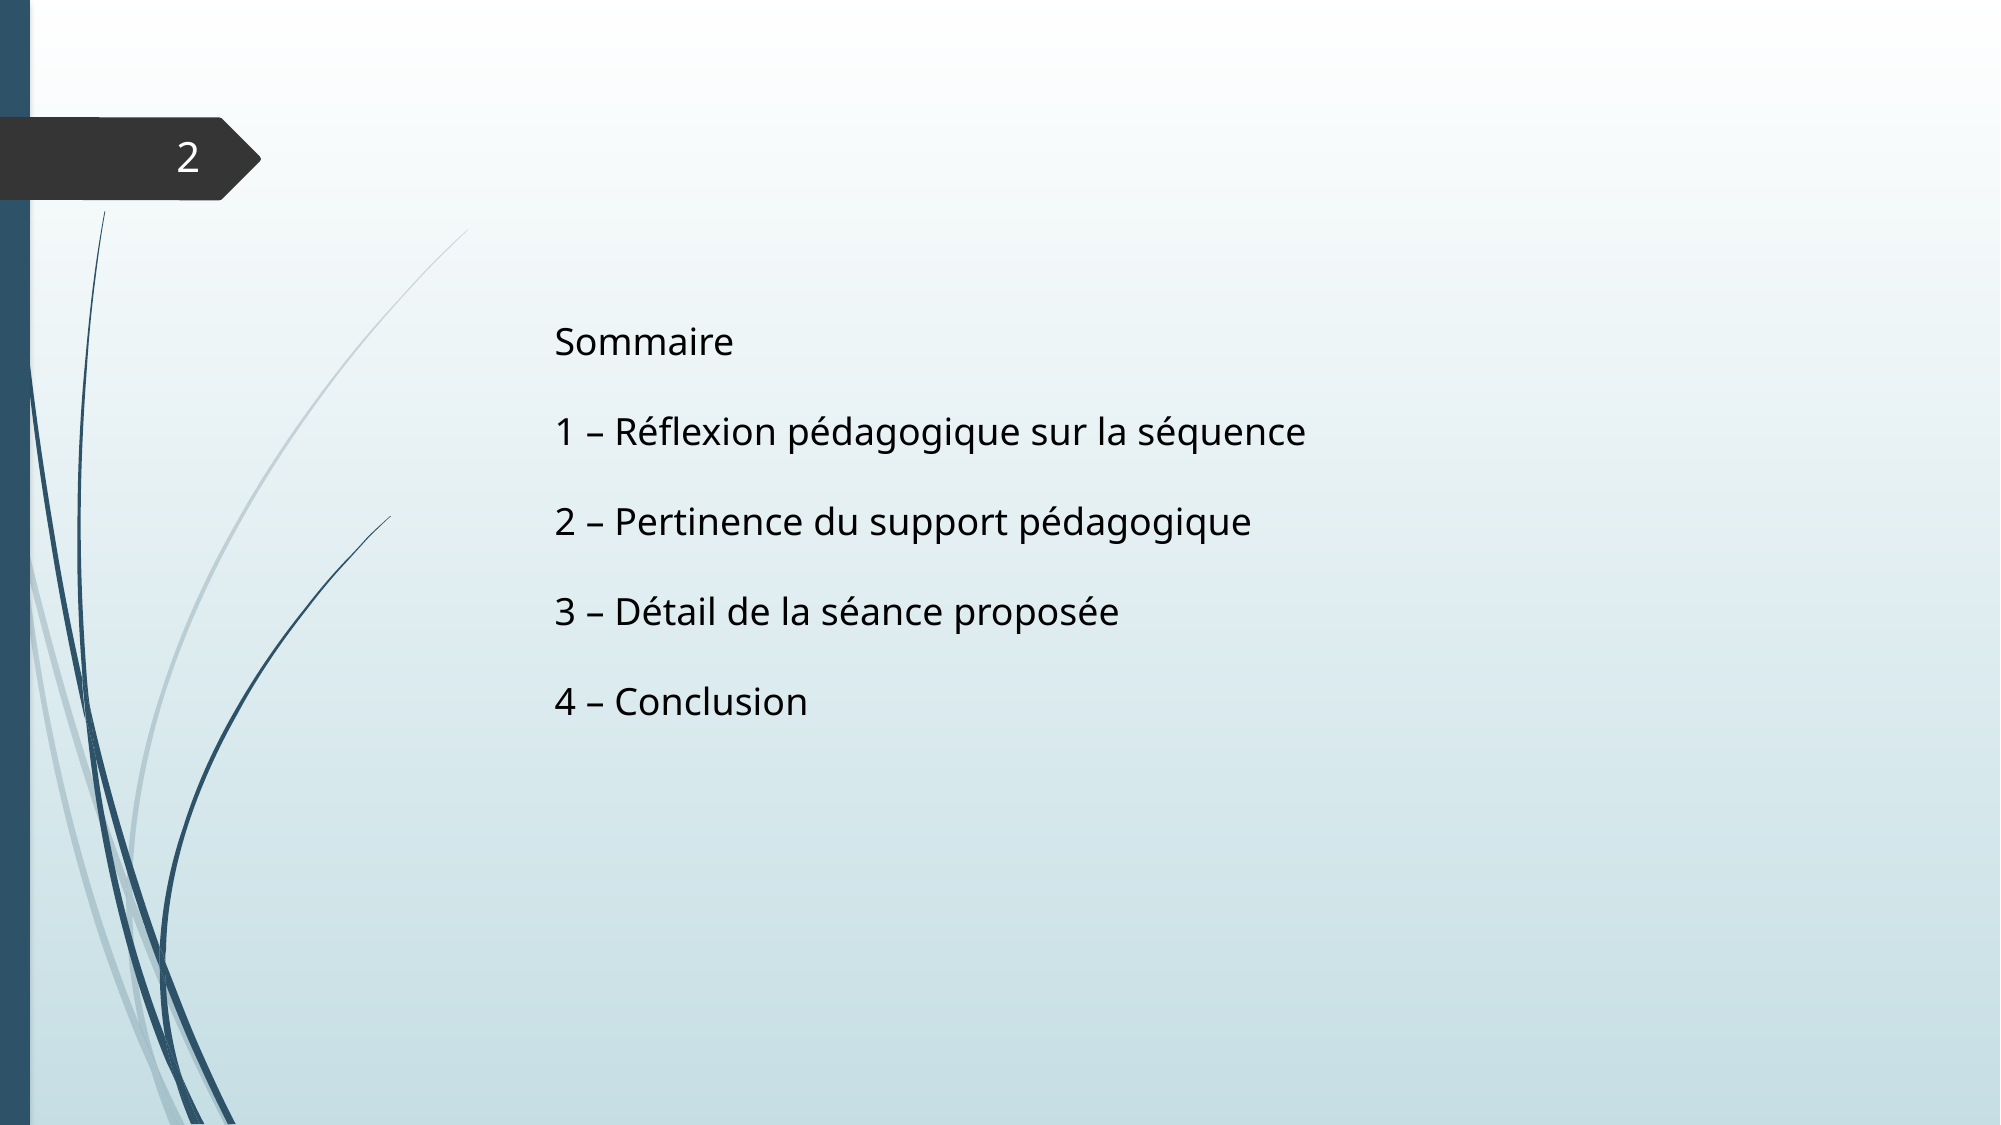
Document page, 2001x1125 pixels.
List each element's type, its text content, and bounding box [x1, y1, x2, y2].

text_box Sommaire 1 – Réflexion pédagogique sur la séquence 2 – Pertinence du support pédagogique 3 – Détail de la séance proposée 4 – Conclusion [539, 310, 1604, 731]
slide_number 2 [87, 129, 216, 190]
